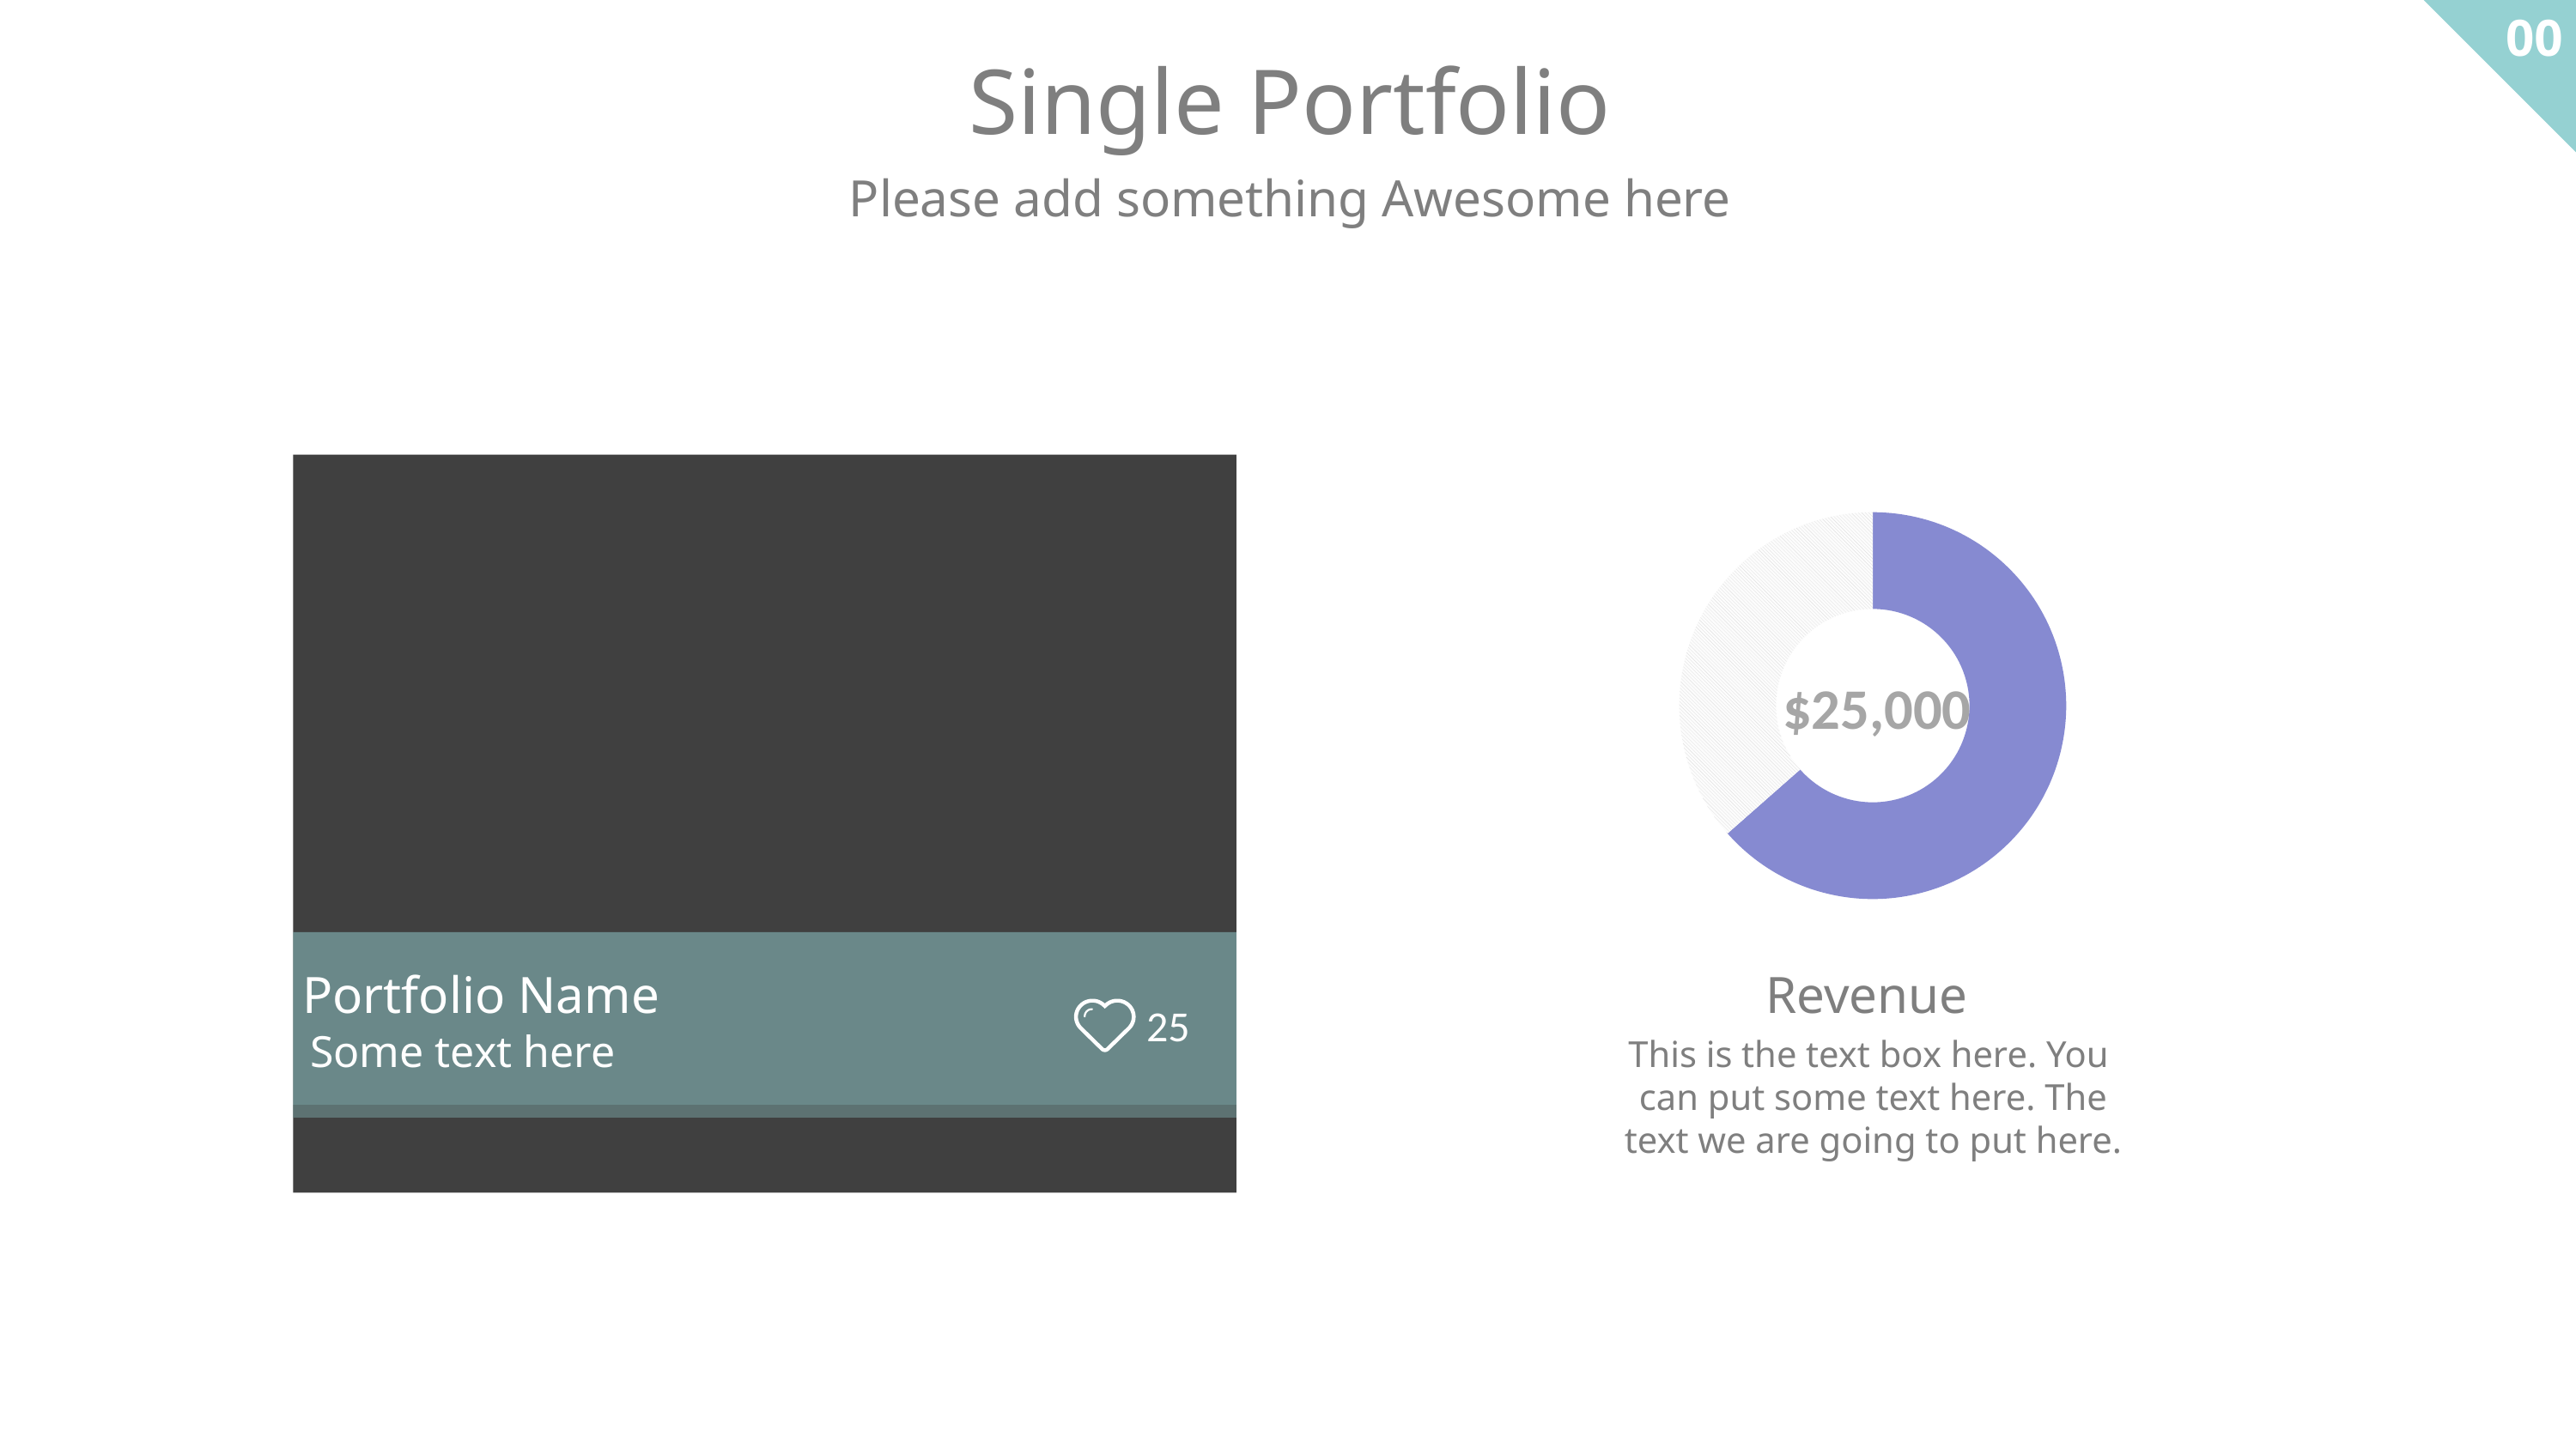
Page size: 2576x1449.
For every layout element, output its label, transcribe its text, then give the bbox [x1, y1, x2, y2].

text_box [292, 931, 1237, 1104]
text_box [1643, 504, 2102, 907]
text_box Single Portfolio [956, 39, 1624, 160]
text_box [292, 1104, 1237, 1119]
text_box Please add something Awesome here [835, 160, 1744, 233]
text_box [292, 1119, 1237, 1193]
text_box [1610, 956, 2136, 1169]
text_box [1073, 991, 1206, 1058]
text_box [2423, 0, 2576, 153]
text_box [324, 956, 638, 1084]
text_box [292, 454, 1237, 931]
